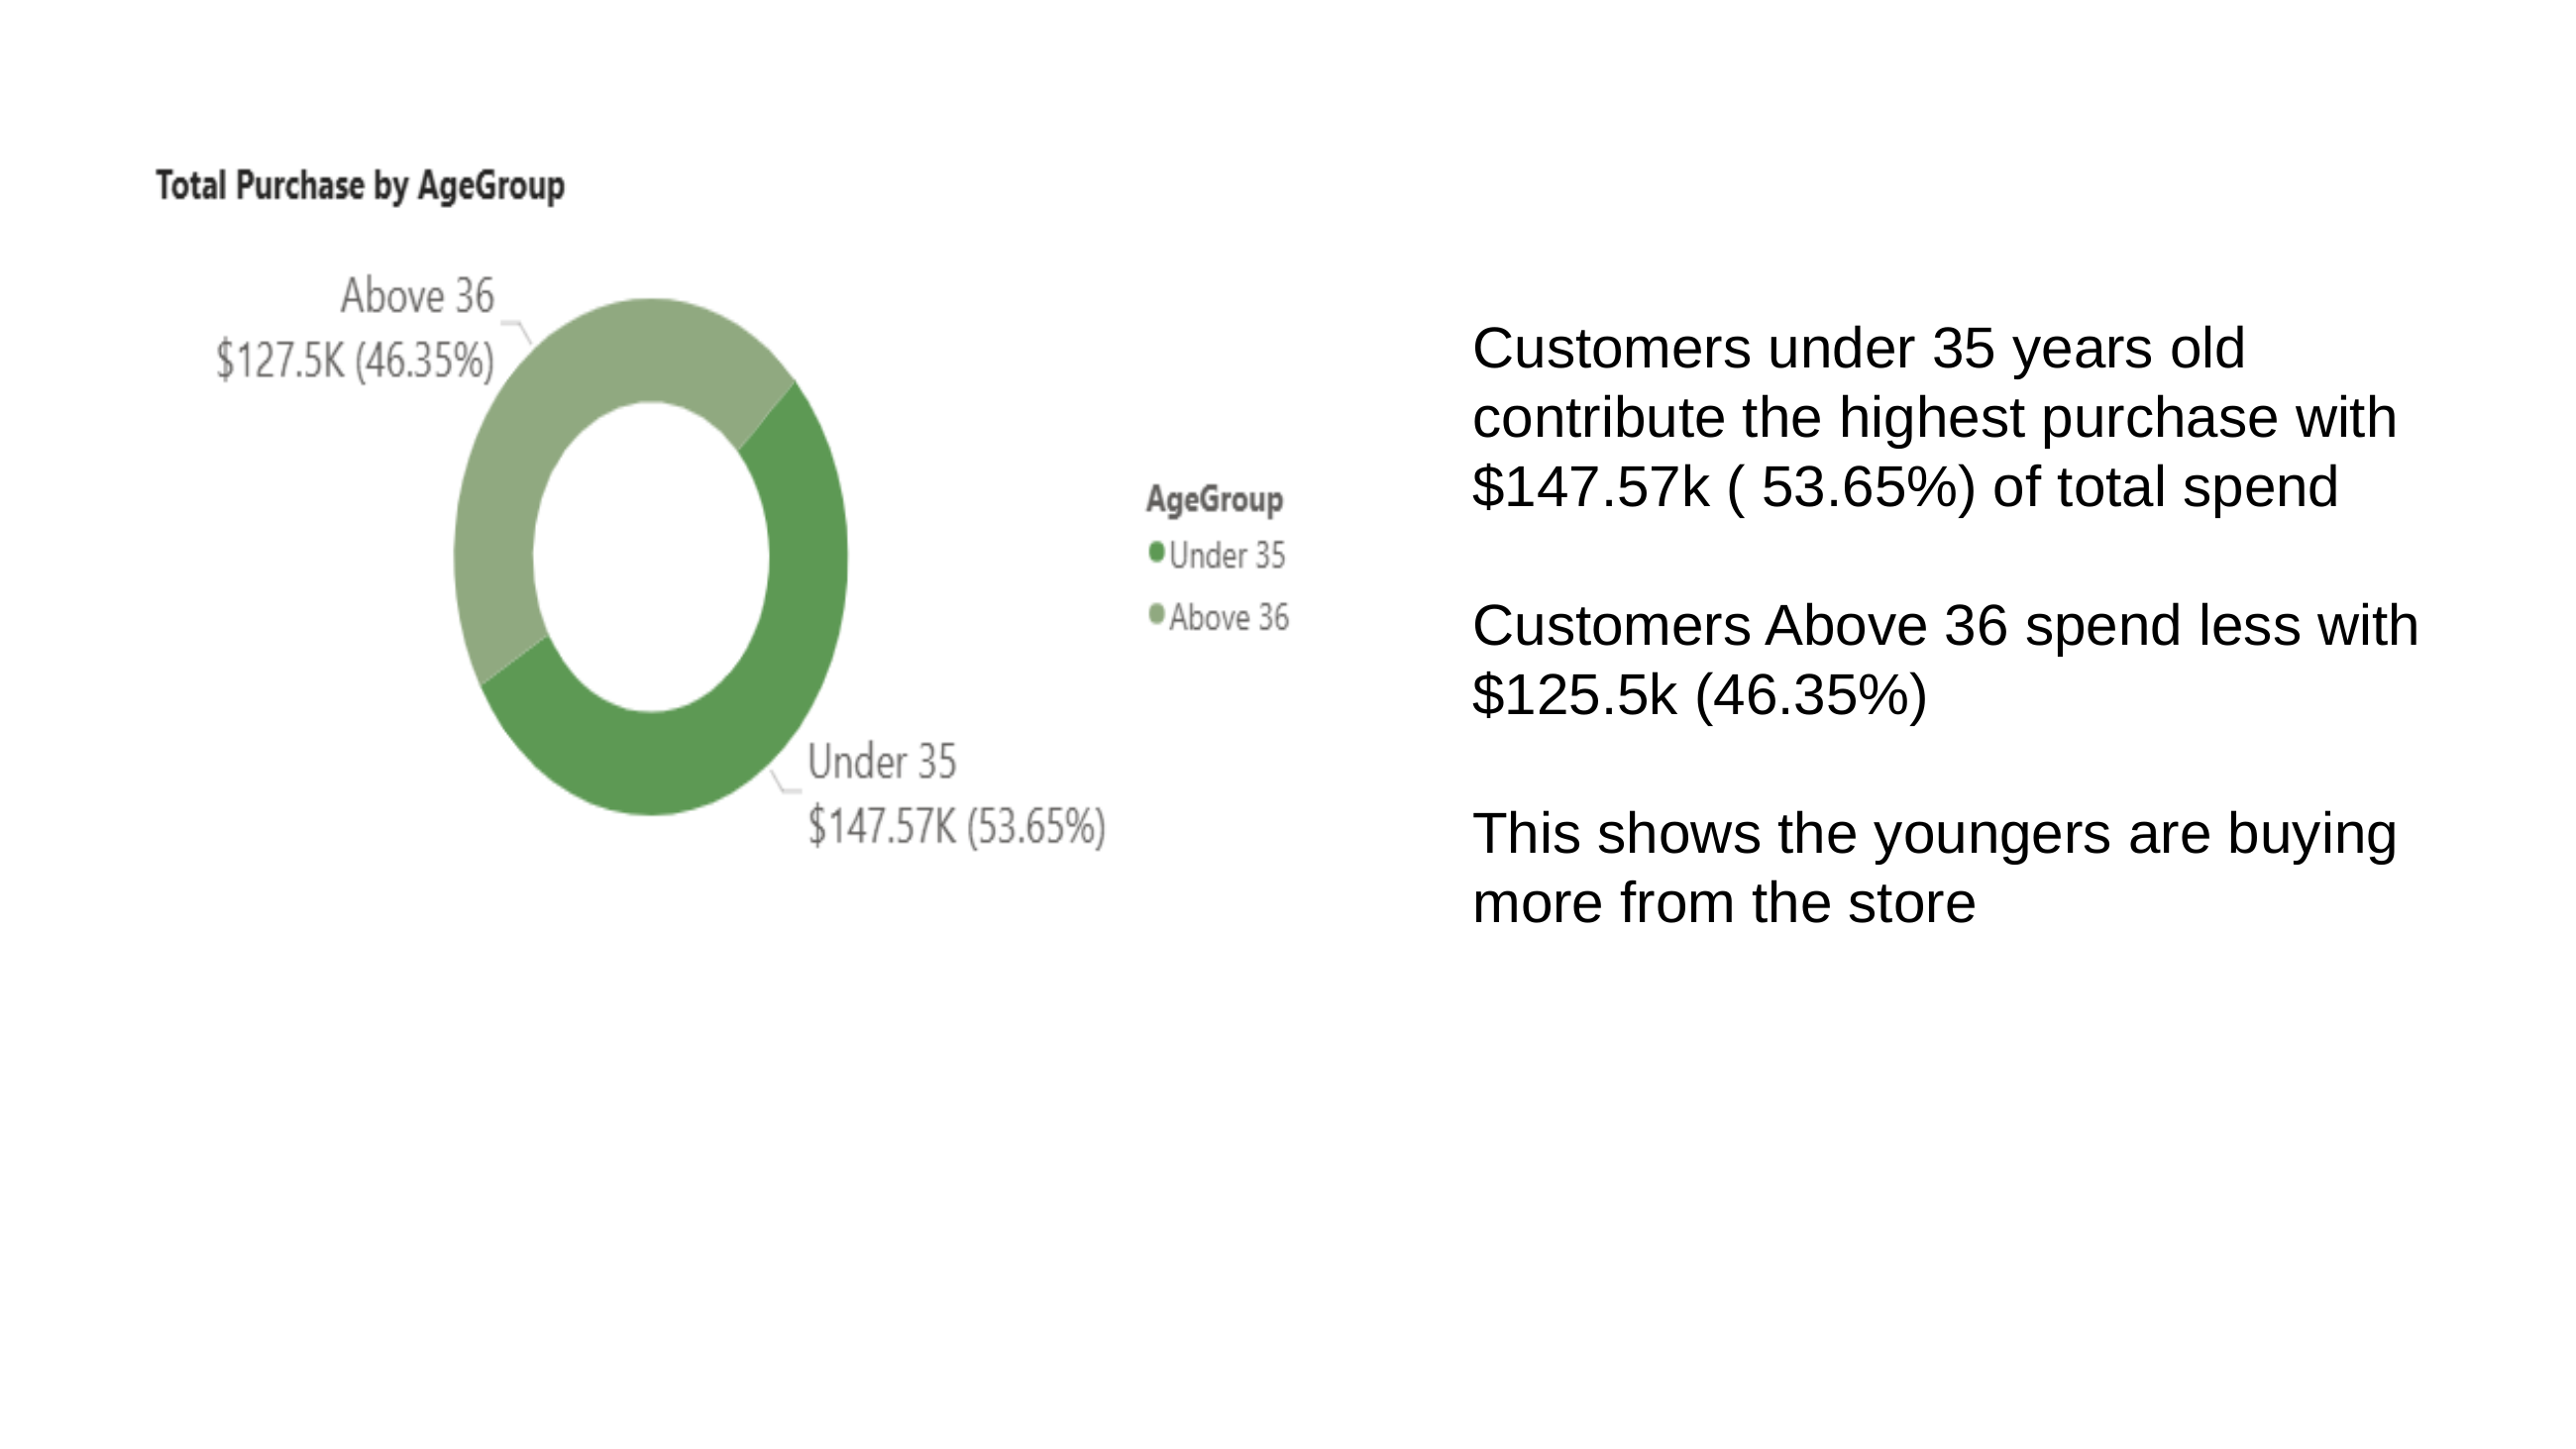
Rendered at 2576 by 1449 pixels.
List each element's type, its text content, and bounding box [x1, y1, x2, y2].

text_box Customers under 35 years old contribute the highest purchase with $147.57k ( 53.65%) of total spend Customers Above 36 spend less with $125.5k (46.35%) This shows the youngers are buying more from the store [1457, 302, 2468, 942]
picture [134, 130, 1342, 916]
